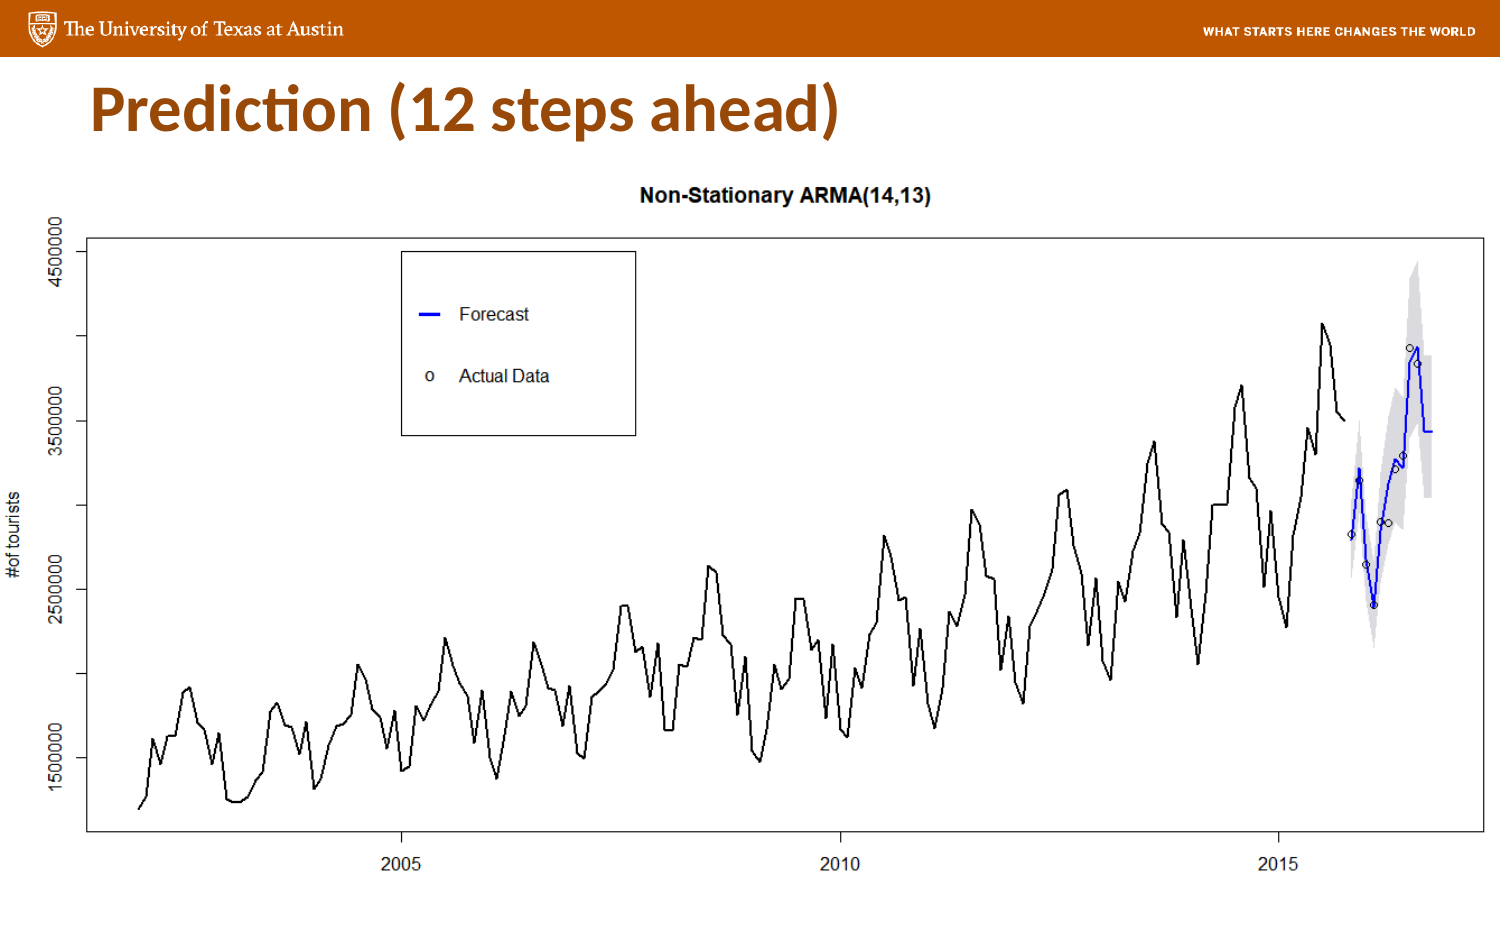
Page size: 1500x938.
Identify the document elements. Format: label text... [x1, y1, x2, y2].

picture [0, 0, 1500, 938]
text_box Prediction (12 steps ahead) [74, 56, 1425, 155]
